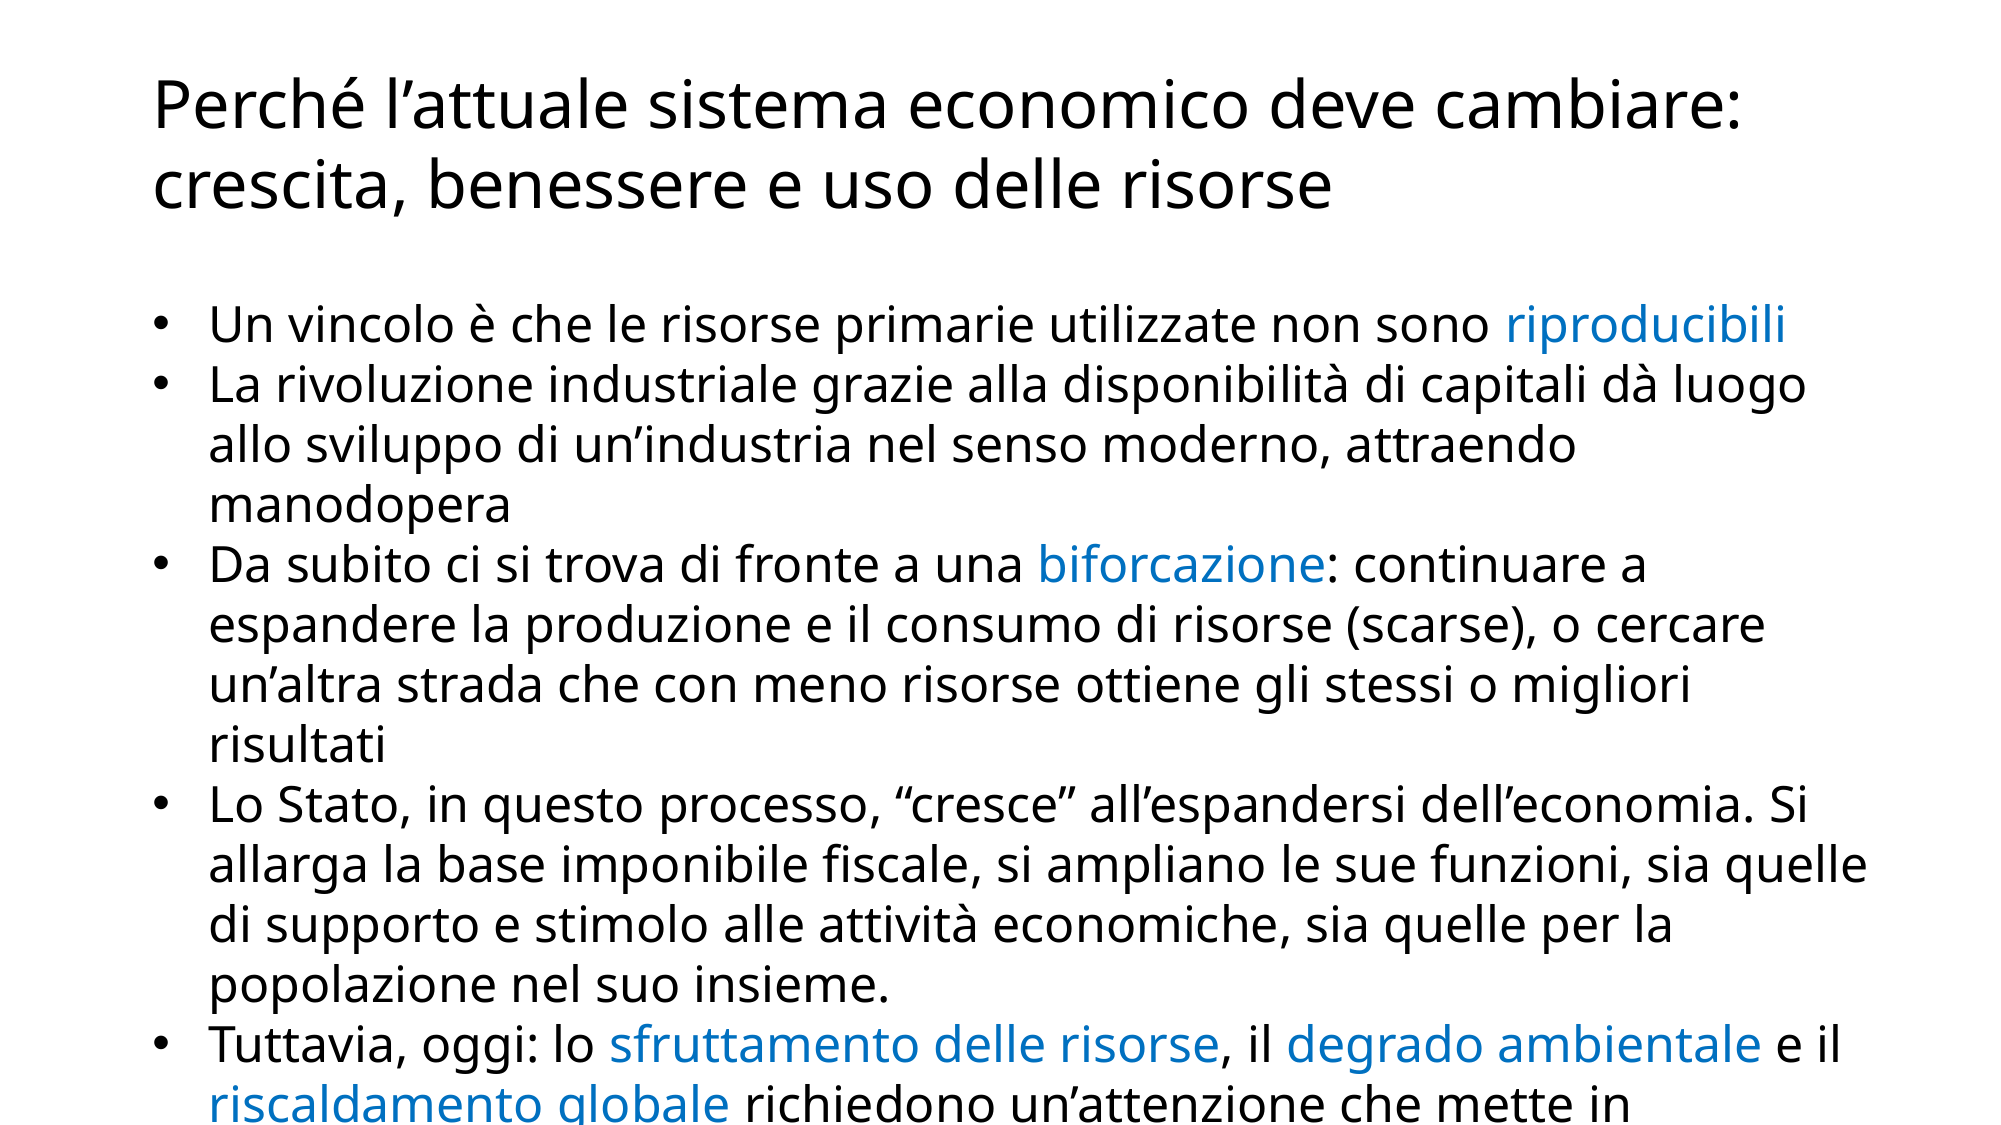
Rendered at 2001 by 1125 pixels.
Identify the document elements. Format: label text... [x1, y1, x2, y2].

text_box Un vincolo è che le risorse primarie utilizzate non sono riproducibili La rivoluzione industriale grazie alla disponibilità di capitali dà luogo allo sviluppo di un’industria nel senso moderno, attraendo manodopera Da subito ci si trova di fronte a una biforcazione: continuare a espandere la produzione e il consumo di risorse (scarse), o cercare un’altra strada che con meno risorse ottiene gli stessi o migliori risultati Lo Stato, in questo processo, “cresce” all’espandersi dell’economia. Si allarga la base imponibile fiscale, si ampliano le sue funzioni, sia quelle di supporto e stimolo alle attività economiche, sia quelle per la popolazione nel suo insieme. Tuttavia, oggi: lo sfruttamento delle risorse, il degrado ambientale e il riscaldamento globale richiedono un’attenzione che mette in discussione il meccanismo che ha reso possibile lo sviluppo attuale. [137, 285, 1895, 1125]
title Perché l’attuale sistema economico deve cambiare: crescita, benessere e uso delle risorse [137, 59, 1863, 230]
